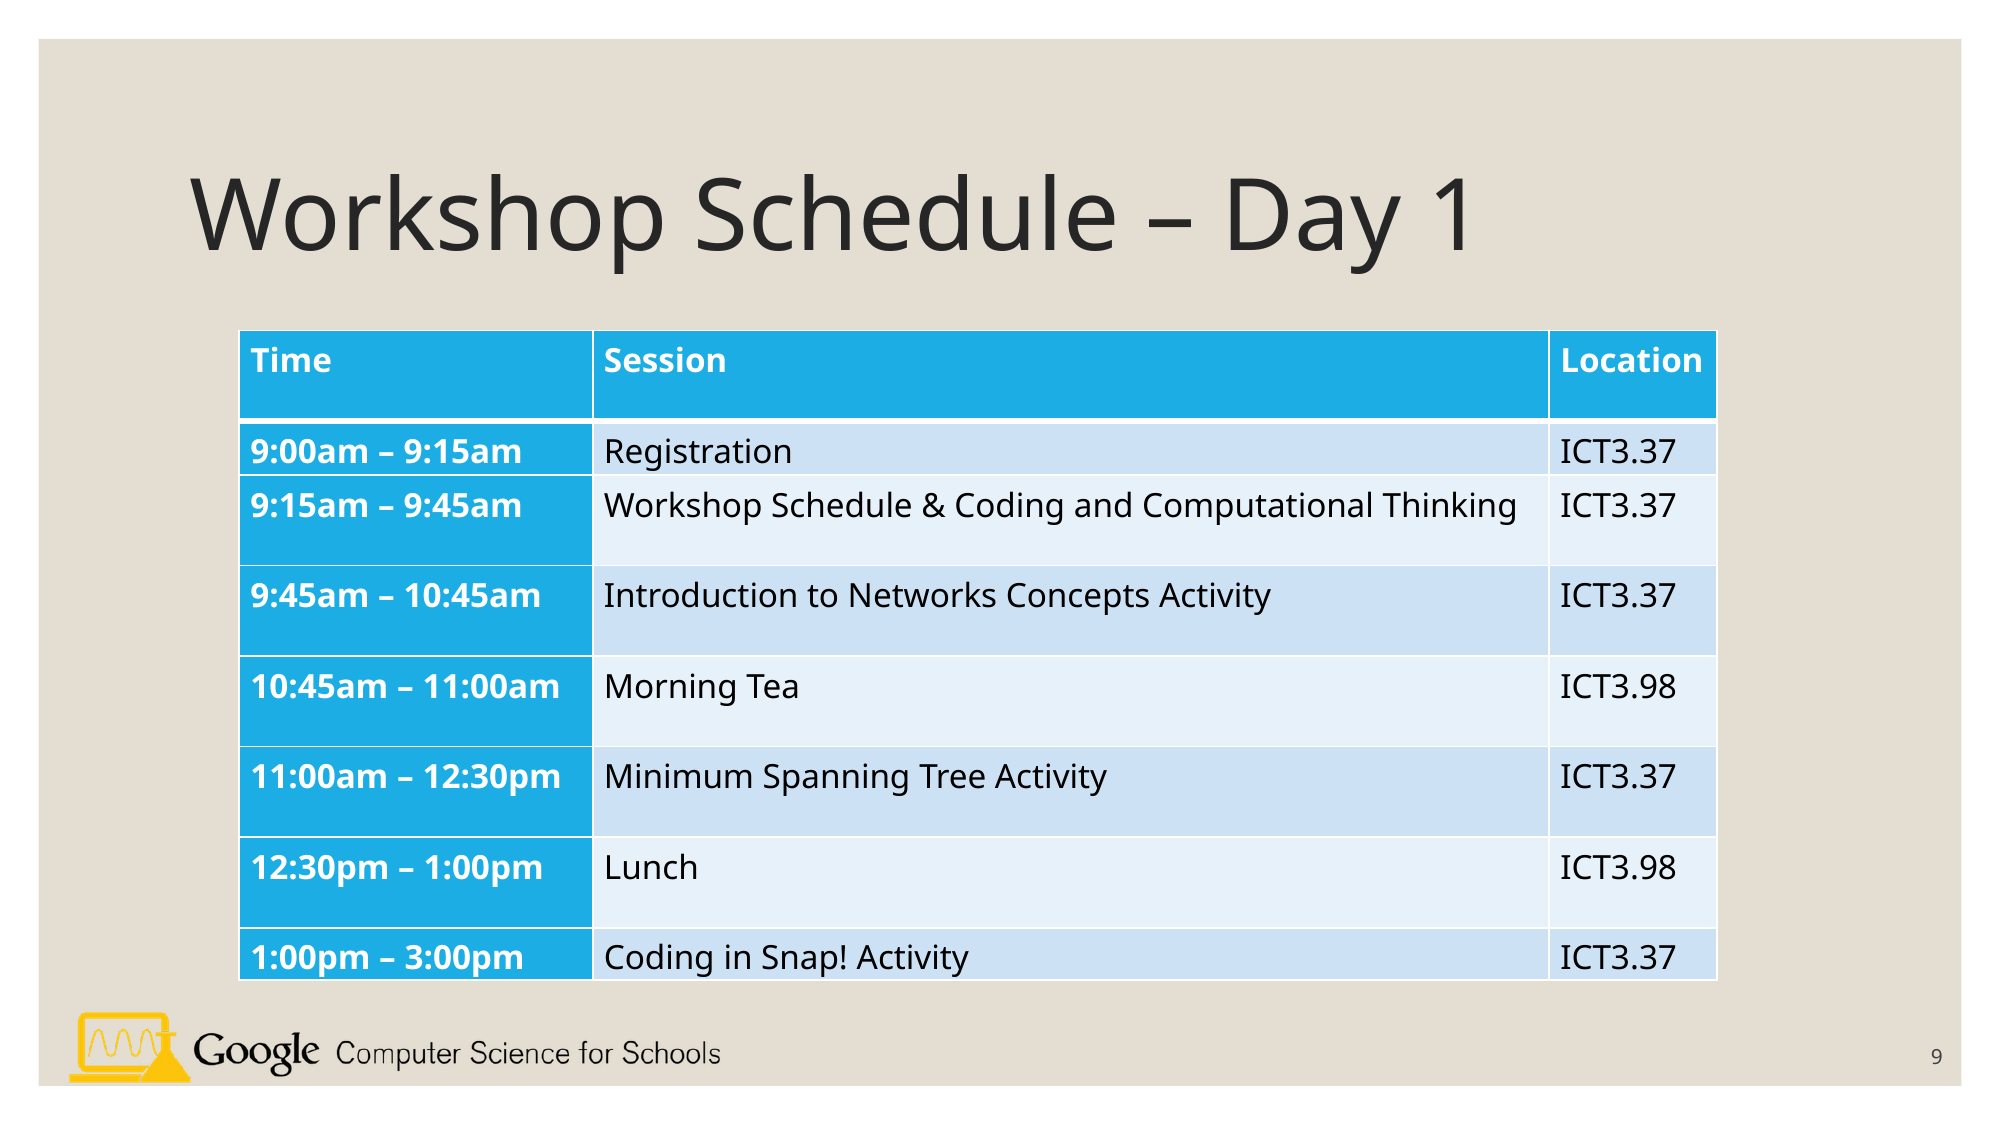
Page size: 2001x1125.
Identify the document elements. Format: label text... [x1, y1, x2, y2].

table_cell ICT3.37 [1550, 424, 1716, 474]
table_cell ICT3.37 [1550, 929, 1716, 979]
table_cell Morning Tea [594, 657, 1548, 746]
title Workshop Schedule – Day 1 [174, 105, 1825, 331]
table_cell Lunch [594, 838, 1548, 927]
table_cell ICT3.98 [1550, 838, 1716, 927]
table_cell ICT3.37 [1550, 747, 1716, 836]
table_cell 1:00pm – 3:00pm [240, 929, 592, 979]
table_cell 9:45am – 10:45am [240, 566, 592, 655]
table_cell Workshop Schedule & Coding and Computational Thinking [594, 476, 1548, 565]
table_cell Coding in Snap! Activity [594, 929, 1548, 979]
picture [47, 1004, 745, 1095]
table_cell 10:45am – 11:00am [240, 657, 592, 746]
slide_number 9 [1717, 1034, 1958, 1080]
table_header Session [594, 331, 1548, 418]
table_header Location [1550, 331, 1716, 418]
table_header Time [240, 331, 592, 418]
table_cell 11:00am – 12:30pm [240, 747, 592, 836]
table_cell Minimum Spanning Tree Activity [594, 747, 1548, 836]
table_cell 9:00am – 9:15am [240, 424, 592, 474]
table_cell ICT3.37 [1550, 566, 1716, 655]
table_cell 9:15am – 9:45am [240, 476, 592, 565]
table_cell Introduction to Networks Concepts Activity [594, 566, 1548, 655]
table_cell ICT3.98 [1550, 657, 1716, 746]
table_cell ICT3.37 [1550, 476, 1716, 565]
table_cell Registration [594, 424, 1548, 474]
table_cell 12:30pm – 1:00pm [240, 838, 592, 927]
